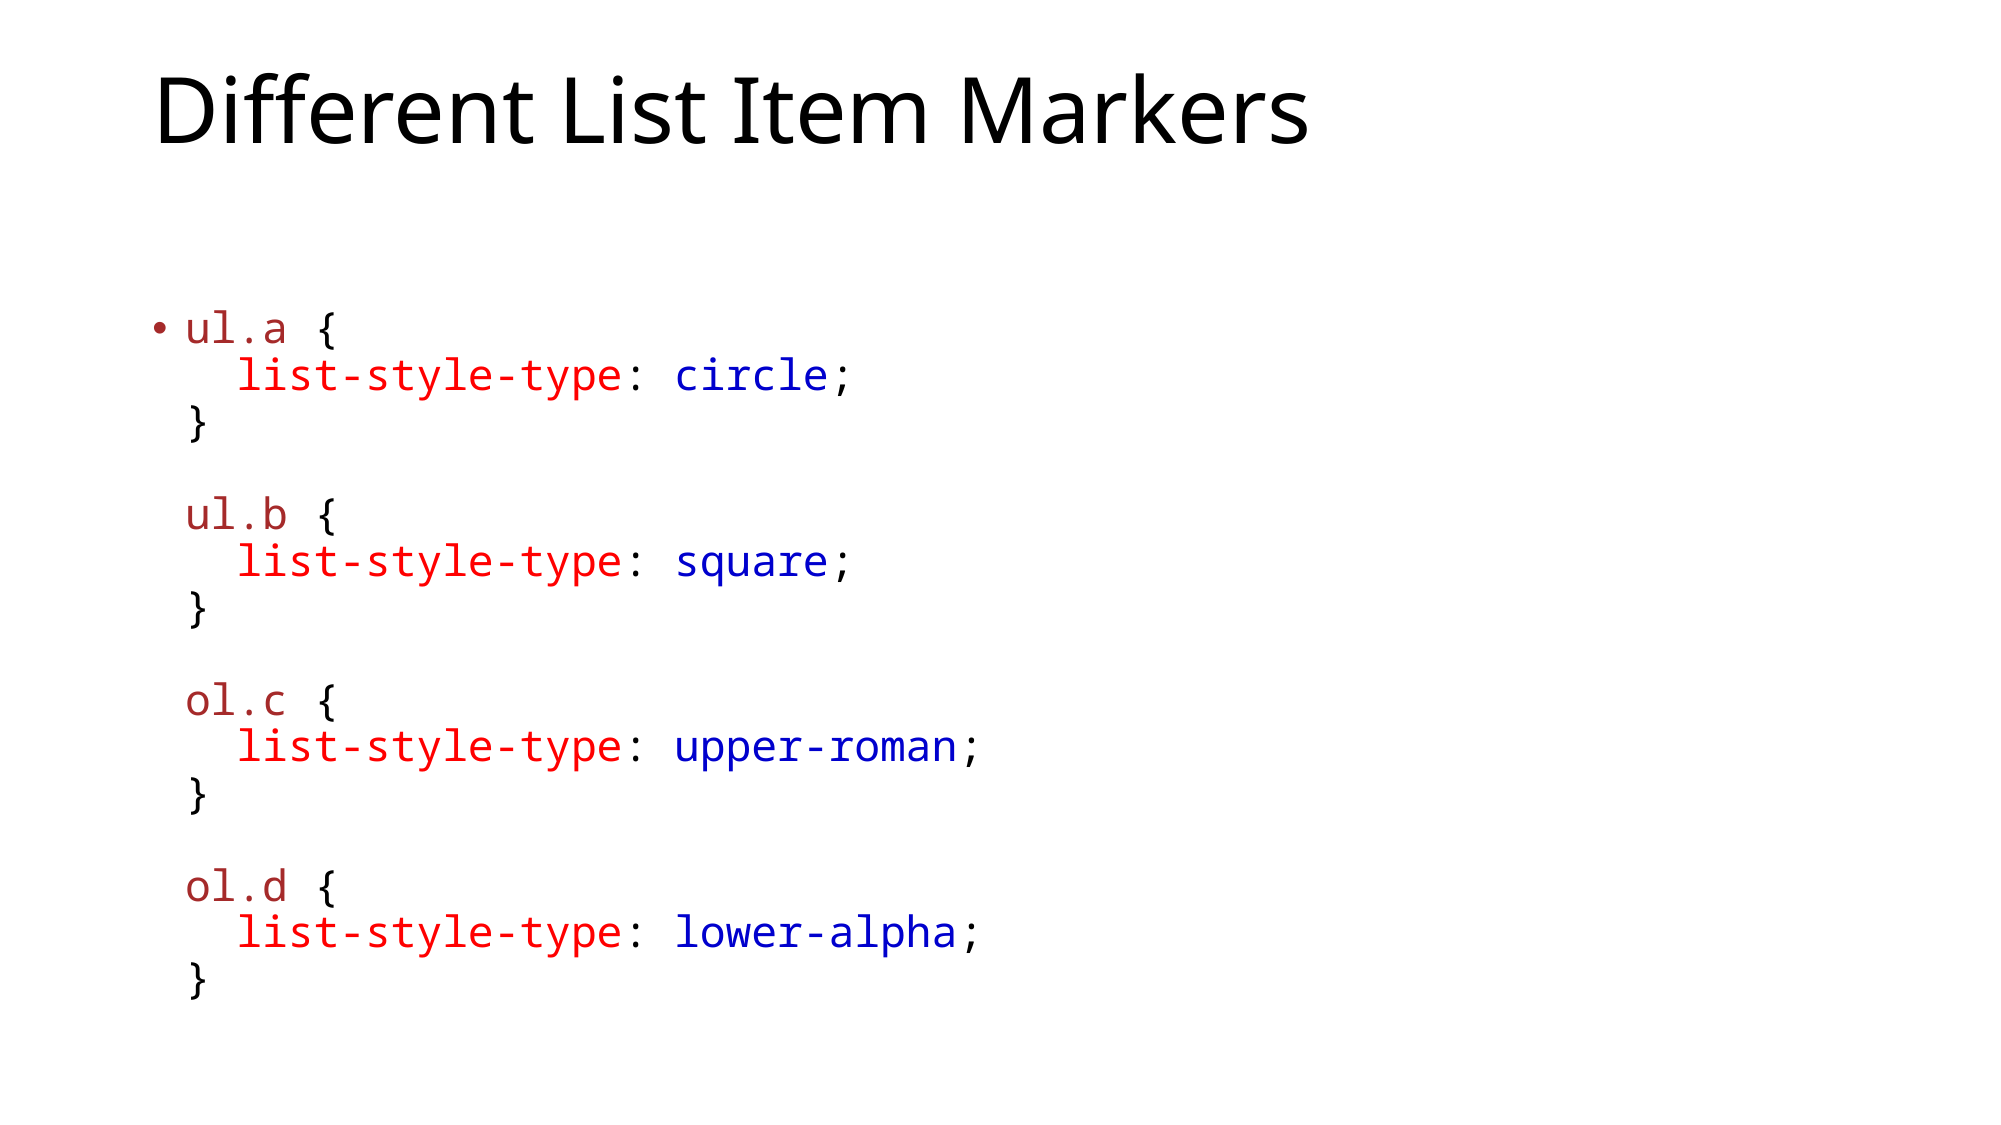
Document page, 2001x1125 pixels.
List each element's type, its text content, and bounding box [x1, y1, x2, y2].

title Different List Item Markers [137, 59, 1863, 278]
list ul.a { list-style-type: circle; } ul.b { list-style-type: square; } ol.c { list-style-type: upper-roman; } ol.d { list-style-type: lower-alpha; } [137, 299, 1863, 1014]
